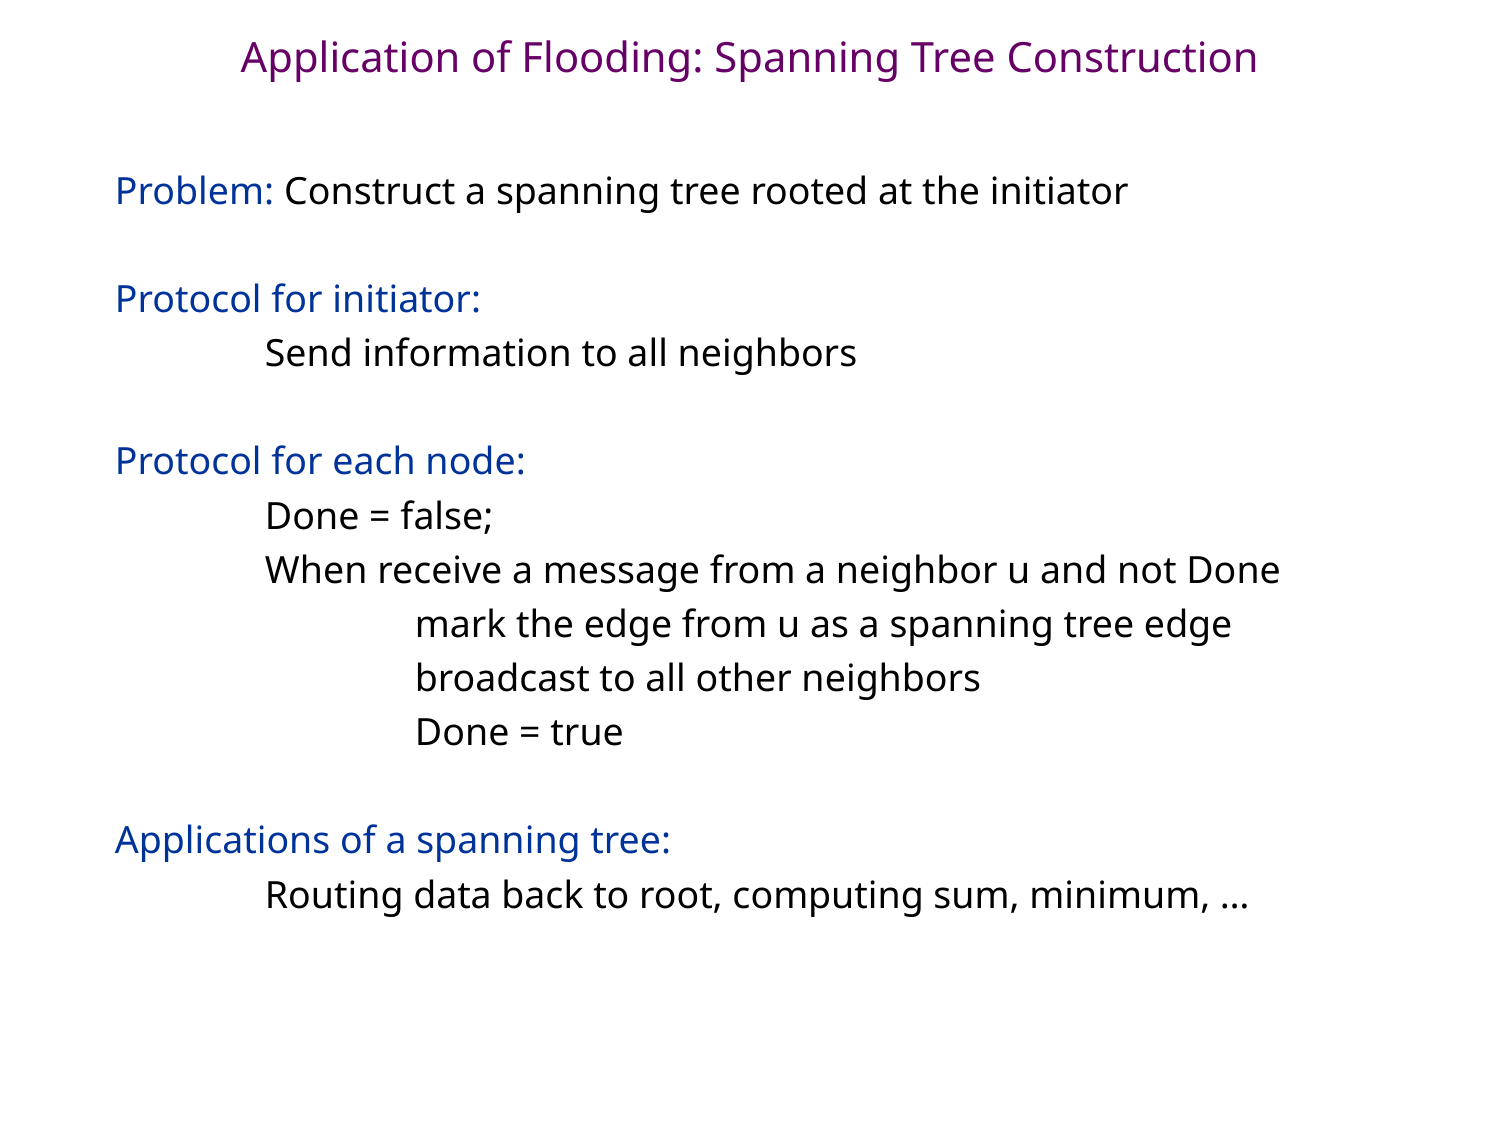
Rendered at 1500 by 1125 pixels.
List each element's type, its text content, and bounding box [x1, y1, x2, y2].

list Problem: Construct a spanning tree rooted at the initiator Protocol for initiator: Send information to all neighbors Protocol for each node: Done = false; When receive a message from a neighbor u and not Done mark the edge from u as a spanning tree edge broadcast to all other neighbors Done = true Applications of a spanning tree: Routing data back to root, computing sum, minimum, … [99, 149, 1388, 1038]
title Application of Flooding: Spanning Tree Construction [0, 24, 1500, 100]
